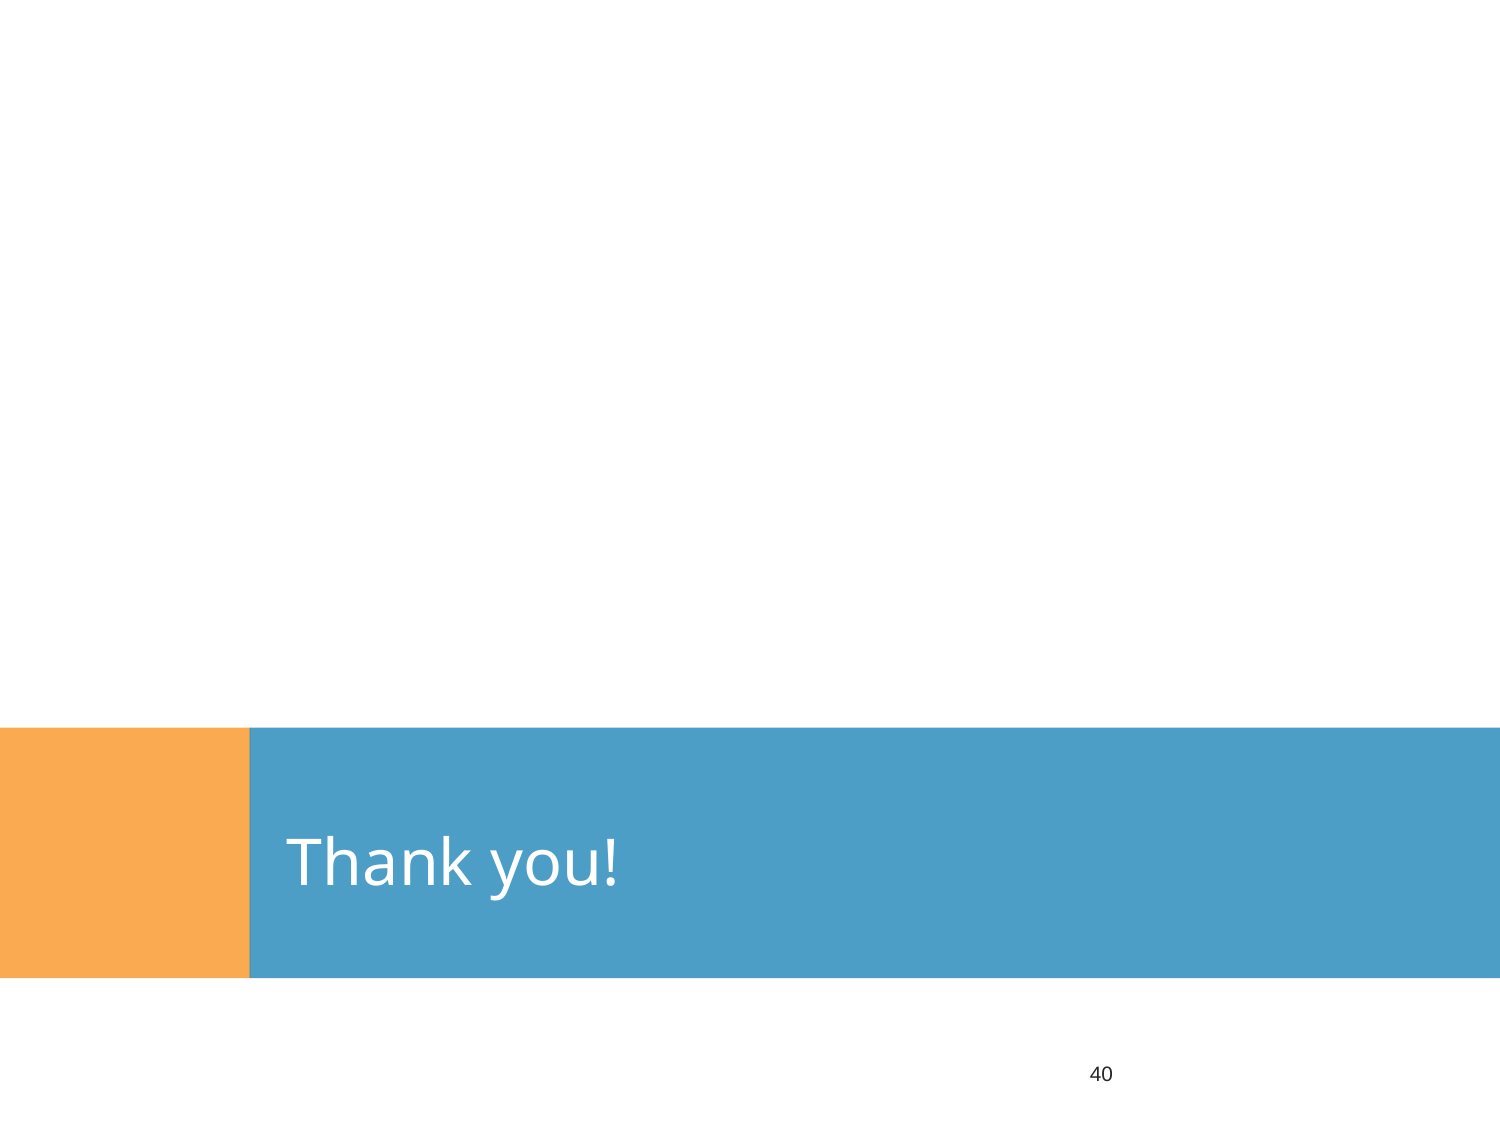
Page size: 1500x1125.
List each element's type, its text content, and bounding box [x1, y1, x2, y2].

title Thank you! [271, 813, 1463, 906]
slide_number 40 [1074, 1042, 1425, 1103]
